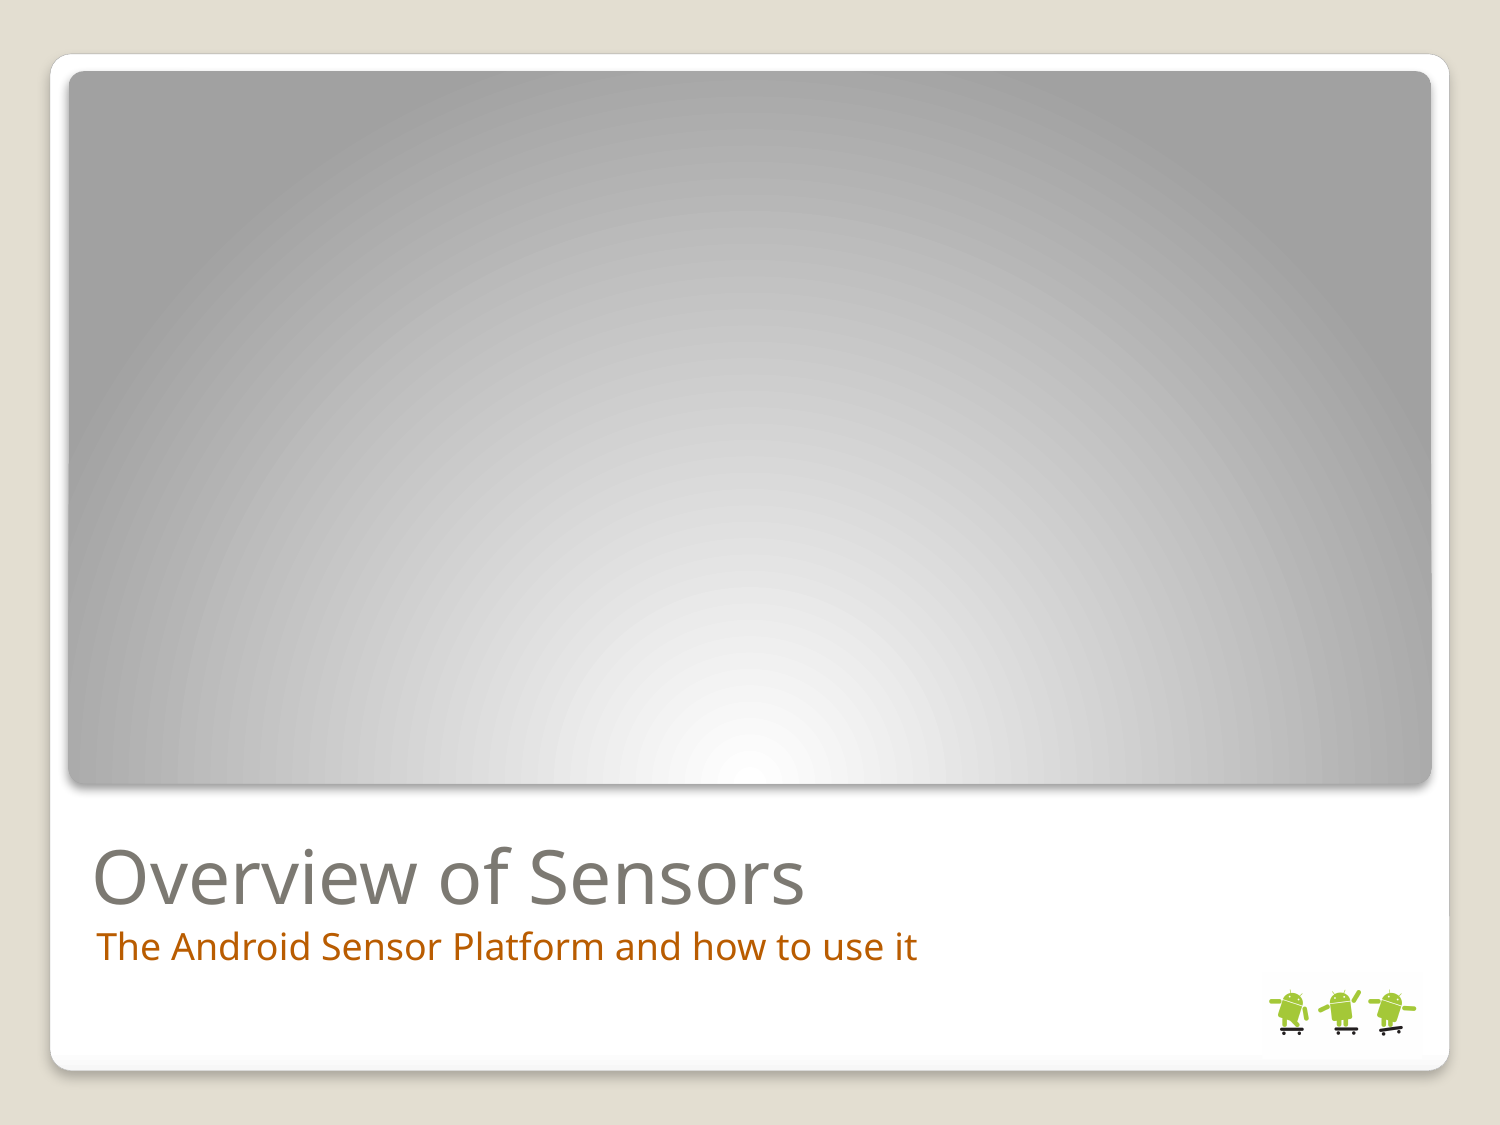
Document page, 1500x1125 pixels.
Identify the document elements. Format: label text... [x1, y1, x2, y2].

picture [1262, 972, 1423, 1059]
title Overview of Sensors [76, 808, 1420, 920]
list The Android Sensor Platform and how to use it [76, 922, 1420, 992]
